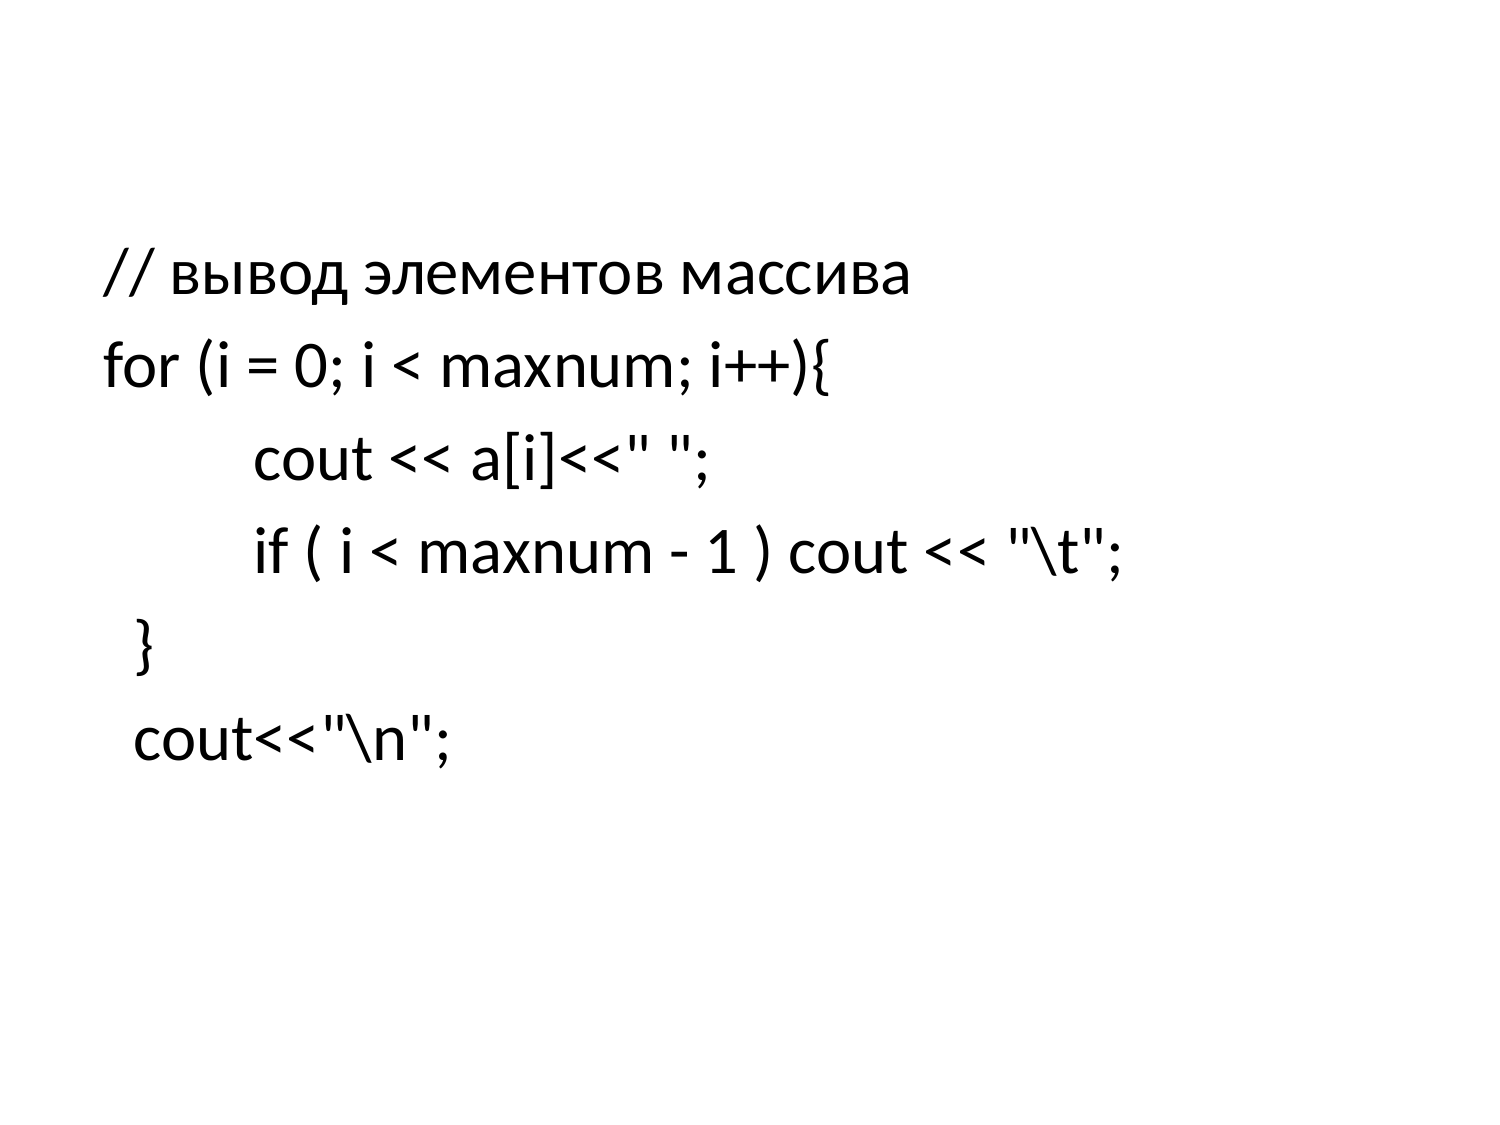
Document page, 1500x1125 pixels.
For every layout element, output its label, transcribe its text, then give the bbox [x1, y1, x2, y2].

list // вывод элементов массива for (i = 0; i < maxnum; i++){ cout << a[i]<<" "; if ( i < maxnum - 1 ) cout << "\t"; } cout<<"\n"; [88, 219, 1376, 823]
